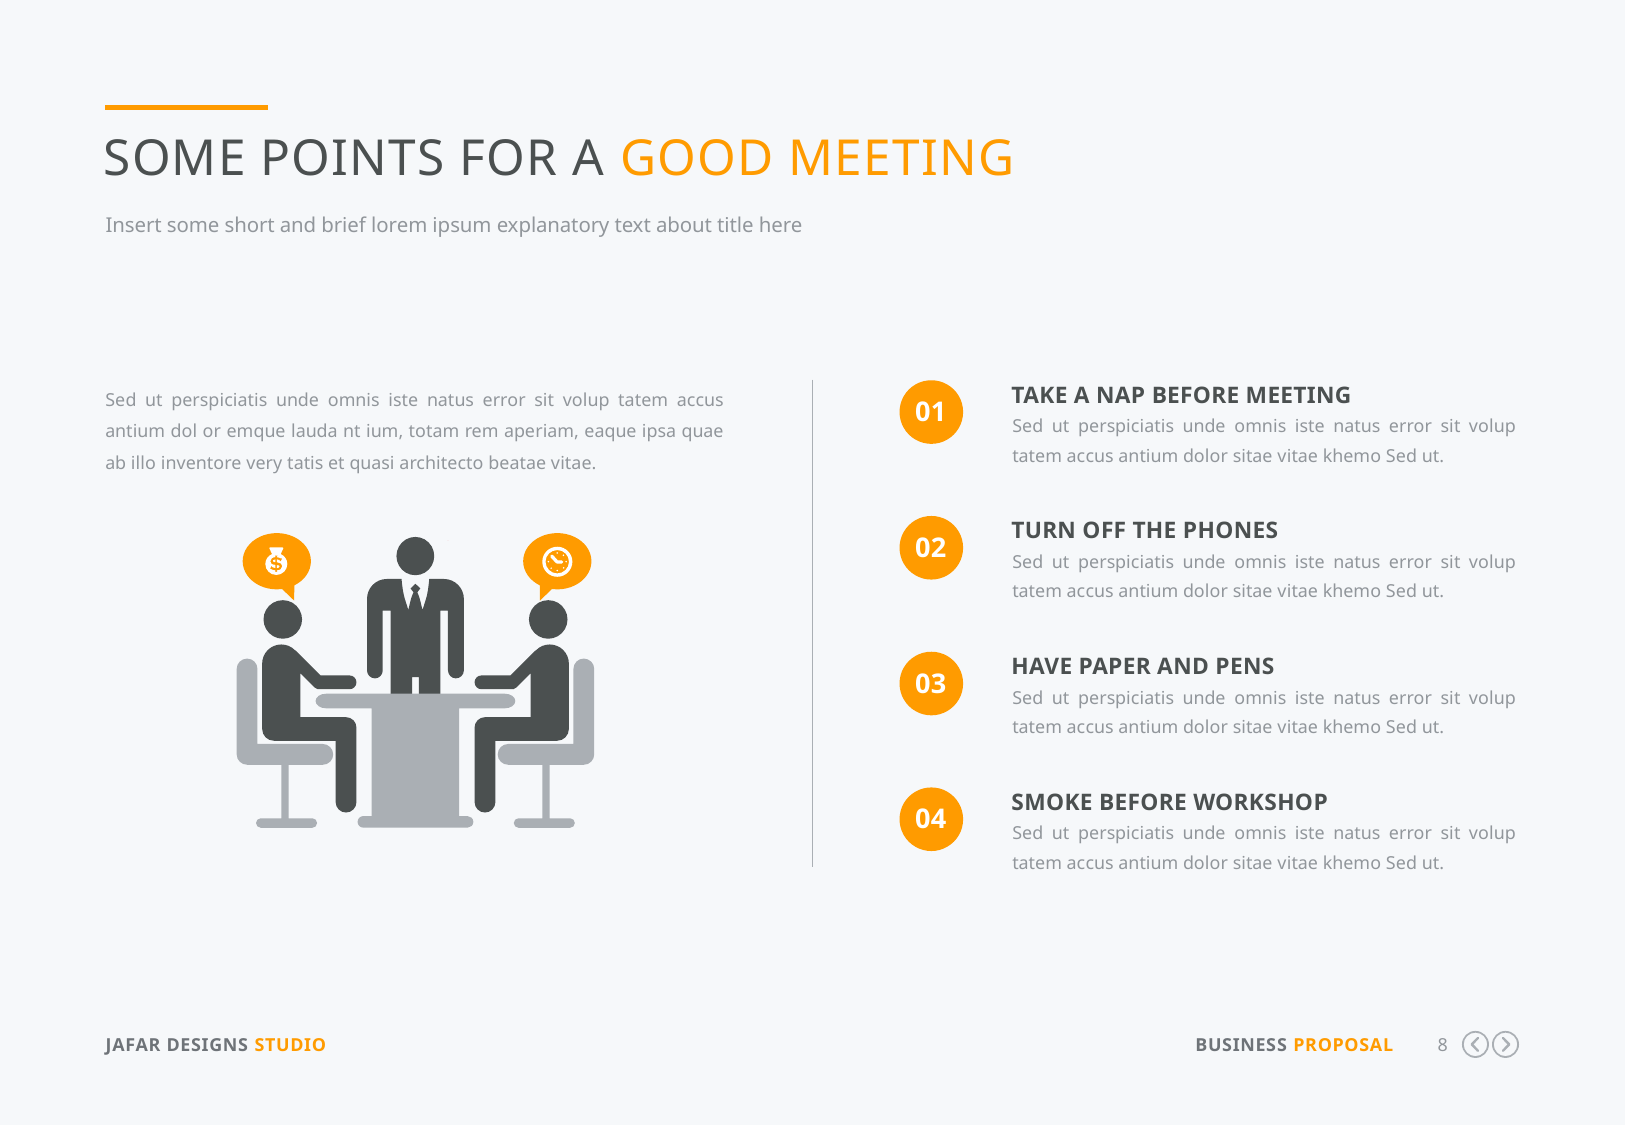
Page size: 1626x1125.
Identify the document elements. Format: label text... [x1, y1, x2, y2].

text_box Sed ut perspiciatis unde omnis iste natus error sit volup tatem accus antium dol or emque lauda nt ium, totam rem aperiam, eaque ipsa quae ab illo inventore very tatis et quasi architecto beatae vitae. [105, 377, 726, 473]
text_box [474, 600, 569, 813]
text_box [523, 533, 592, 590]
text_box [513, 813, 575, 828]
text_box [236, 658, 262, 765]
text_box [569, 658, 595, 765]
list Some points for a good meeting [103, 125, 1518, 187]
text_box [899, 787, 964, 852]
text_box [464, 693, 474, 709]
list Insert some short and brief lorem ipsum explanatory text about title here [105, 209, 1519, 241]
text_box [357, 693, 366, 709]
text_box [1011, 776, 1518, 874]
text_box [899, 380, 964, 444]
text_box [262, 600, 357, 813]
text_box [899, 515, 964, 580]
text_box [357, 783, 474, 828]
text_box [256, 813, 318, 828]
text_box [899, 651, 964, 716]
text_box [242, 533, 311, 590]
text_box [366, 536, 464, 783]
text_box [1011, 369, 1518, 466]
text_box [1011, 505, 1518, 602]
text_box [1011, 640, 1518, 738]
